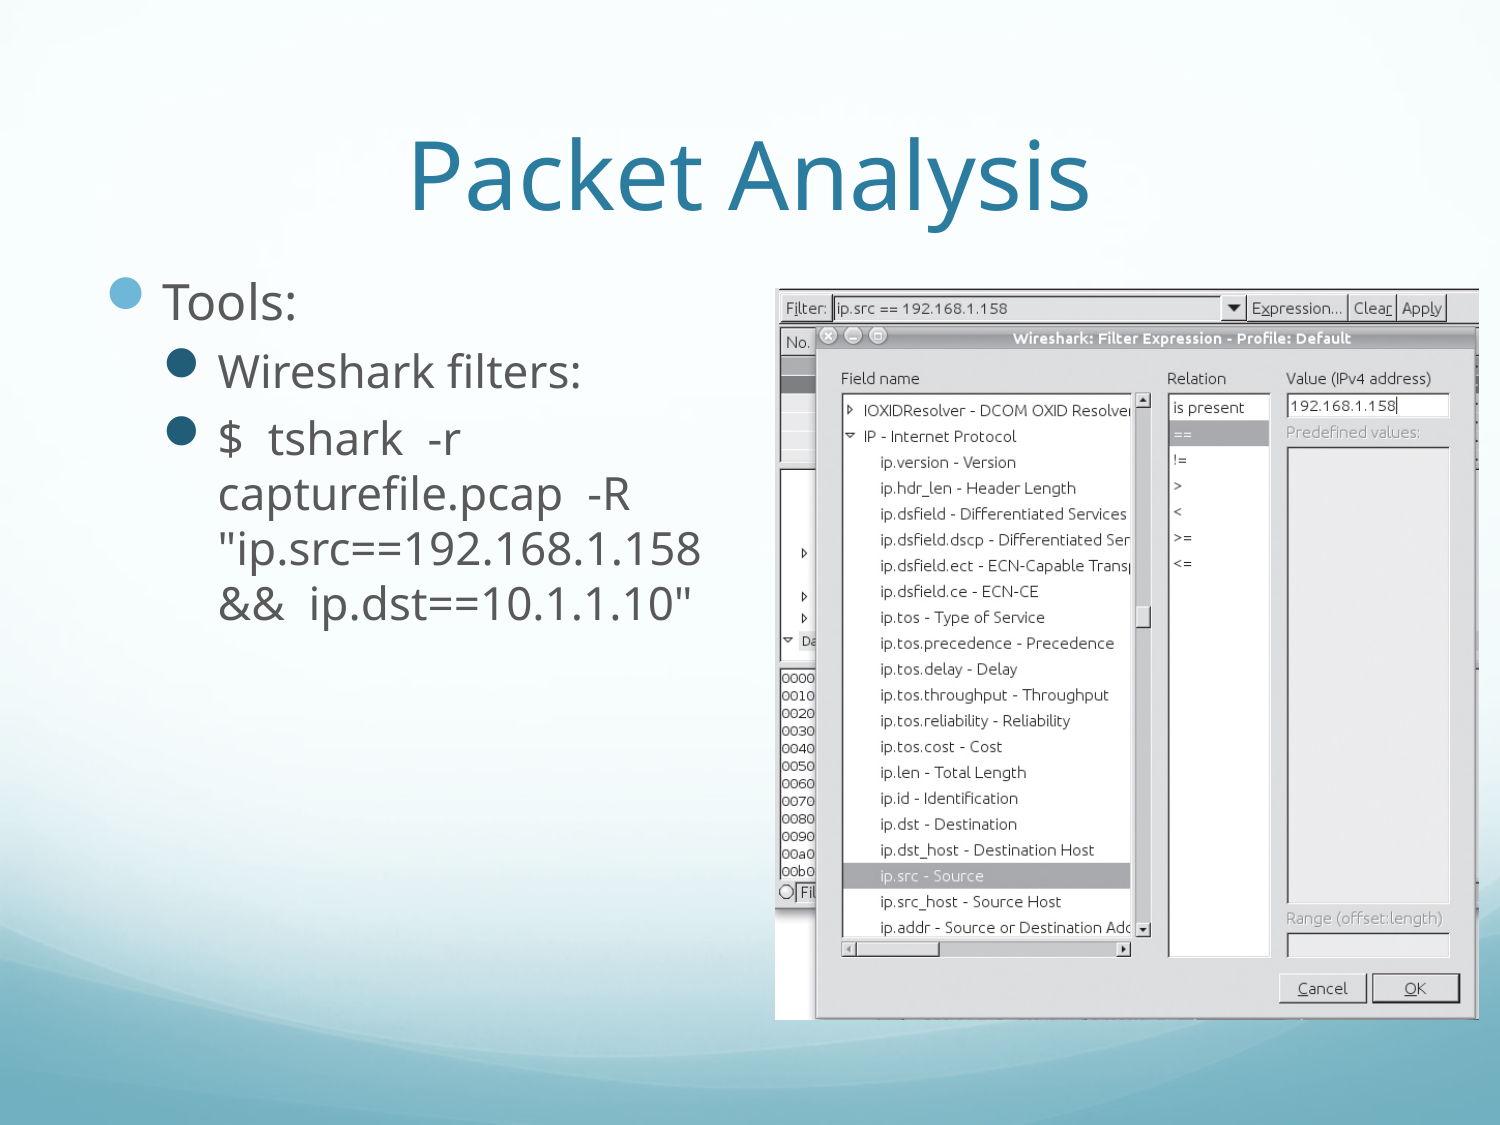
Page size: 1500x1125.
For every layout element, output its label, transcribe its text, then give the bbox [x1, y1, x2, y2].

picture [775, 288, 1479, 1021]
title Packet Analysis [90, 17, 1410, 237]
list Tools: Wireshark filters: $ tshark -r capturefile.pcap -R "ip.src==192.168.1.158 && ip.dst==10.1.1.10" [90, 262, 753, 1094]
